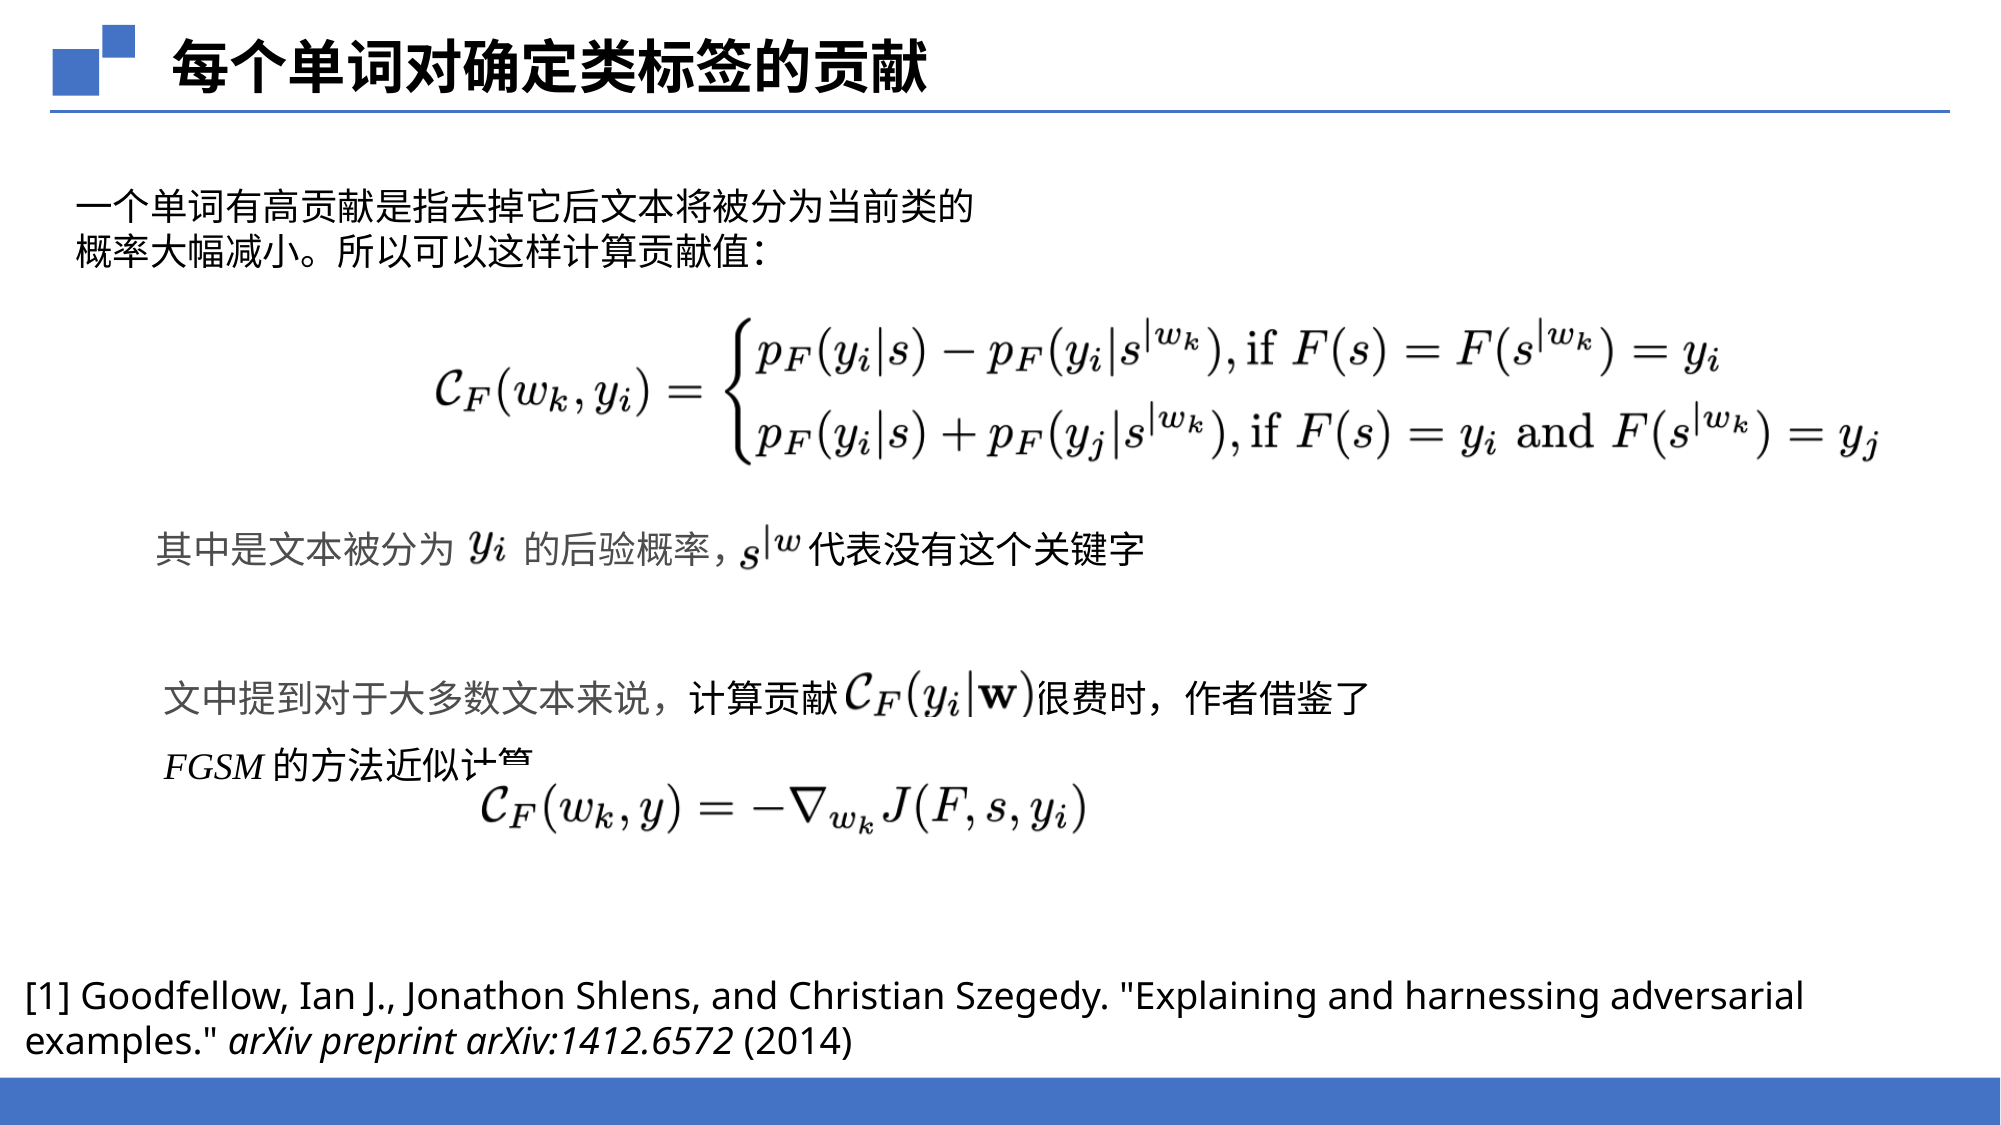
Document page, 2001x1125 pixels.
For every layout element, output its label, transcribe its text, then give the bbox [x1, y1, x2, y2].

picture [464, 514, 517, 573]
text_box [1] Goodfellow, Ian J., Jonathon Shlens, and Christian Szegedy. "Explaining and harnessing adversarial examples." arXiv preprint arXiv:1412.6572 (2014) [9, 964, 1962, 1069]
text_box 文中提到对于大多数文本来说，计算贡献 很费时，作者借鉴了FGSM的方法近似计算 [149, 644, 1492, 795]
picture [846, 666, 1039, 717]
picture [426, 280, 1894, 476]
text_box 一个单词有高贡献是指去掉它后文本将被分为当前类的概率大幅减小。所以可以这样计算贡献值： [60, 175, 999, 371]
list 每个单词对确定类标签的贡献 [156, 22, 1627, 112]
text_box 其中是文本被分为 的后验概率， 代表没有这个关键字 [140, 518, 1277, 579]
picture [738, 521, 801, 580]
picture [481, 765, 1090, 845]
